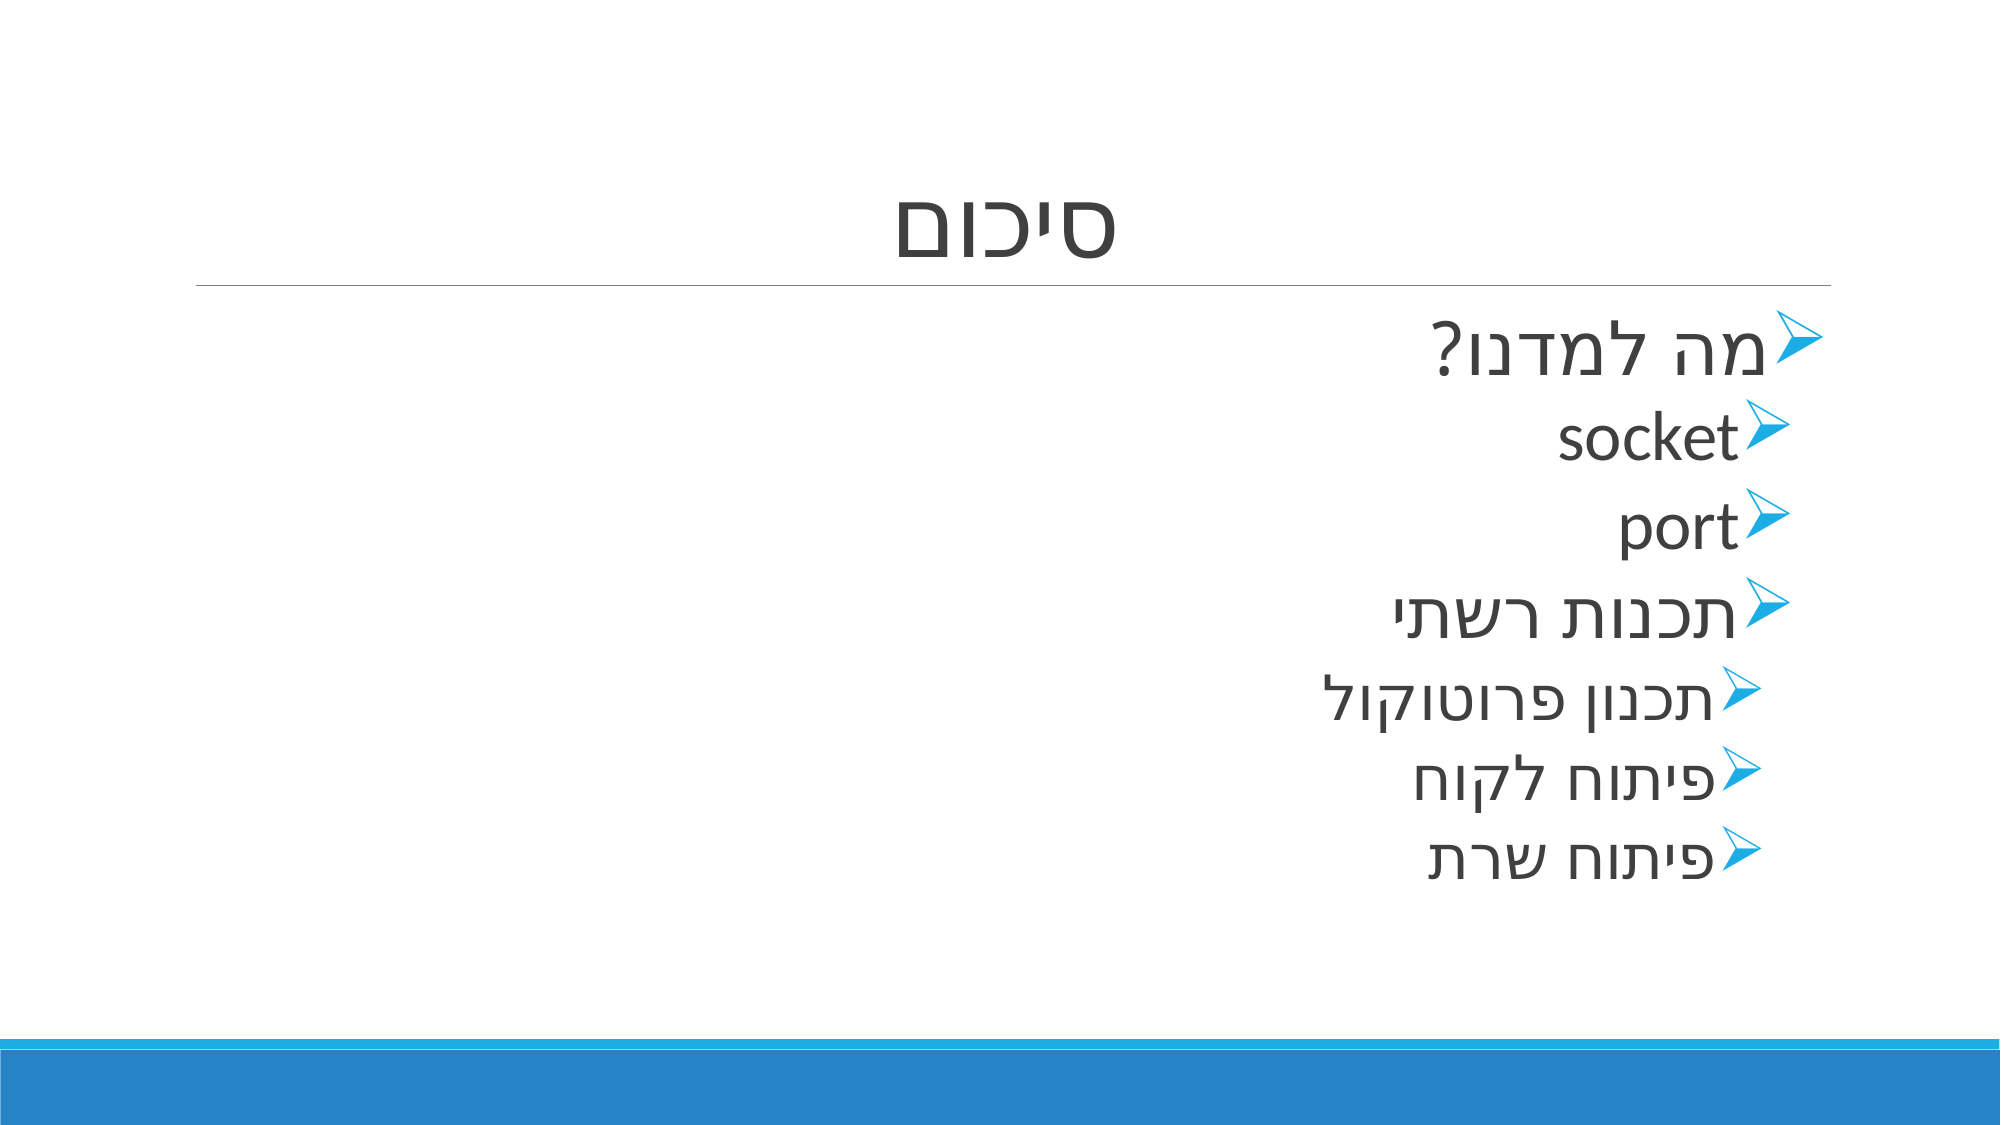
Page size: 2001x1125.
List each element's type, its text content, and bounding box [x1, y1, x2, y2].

title סיכום [180, 47, 1830, 285]
list מה למדנו? socket port תכנות רשתי תכנון פרוטוקול פיתוח לקוח פיתוח שרת [180, 302, 1830, 963]
